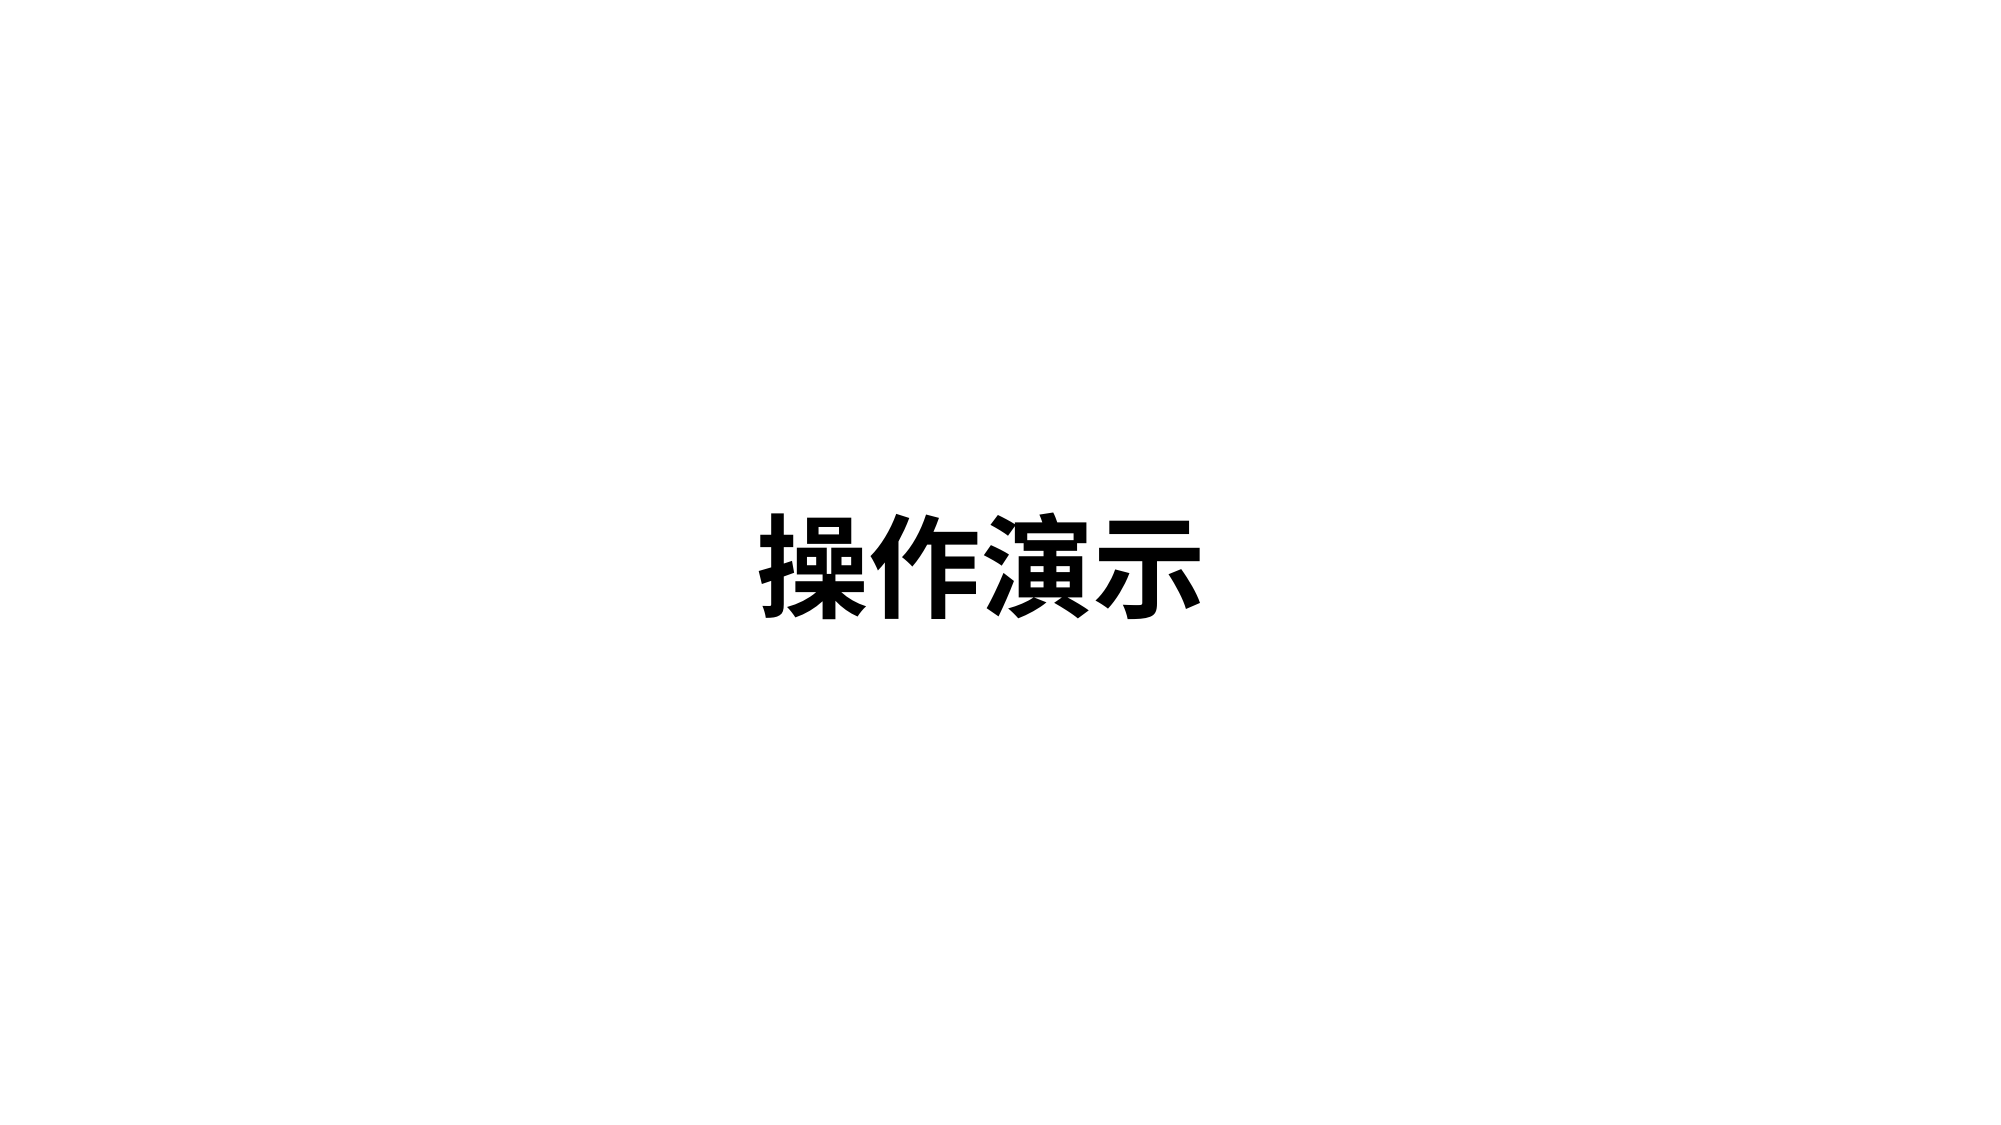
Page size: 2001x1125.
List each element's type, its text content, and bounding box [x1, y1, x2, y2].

text_box 操作演示 [741, 449, 1590, 640]
